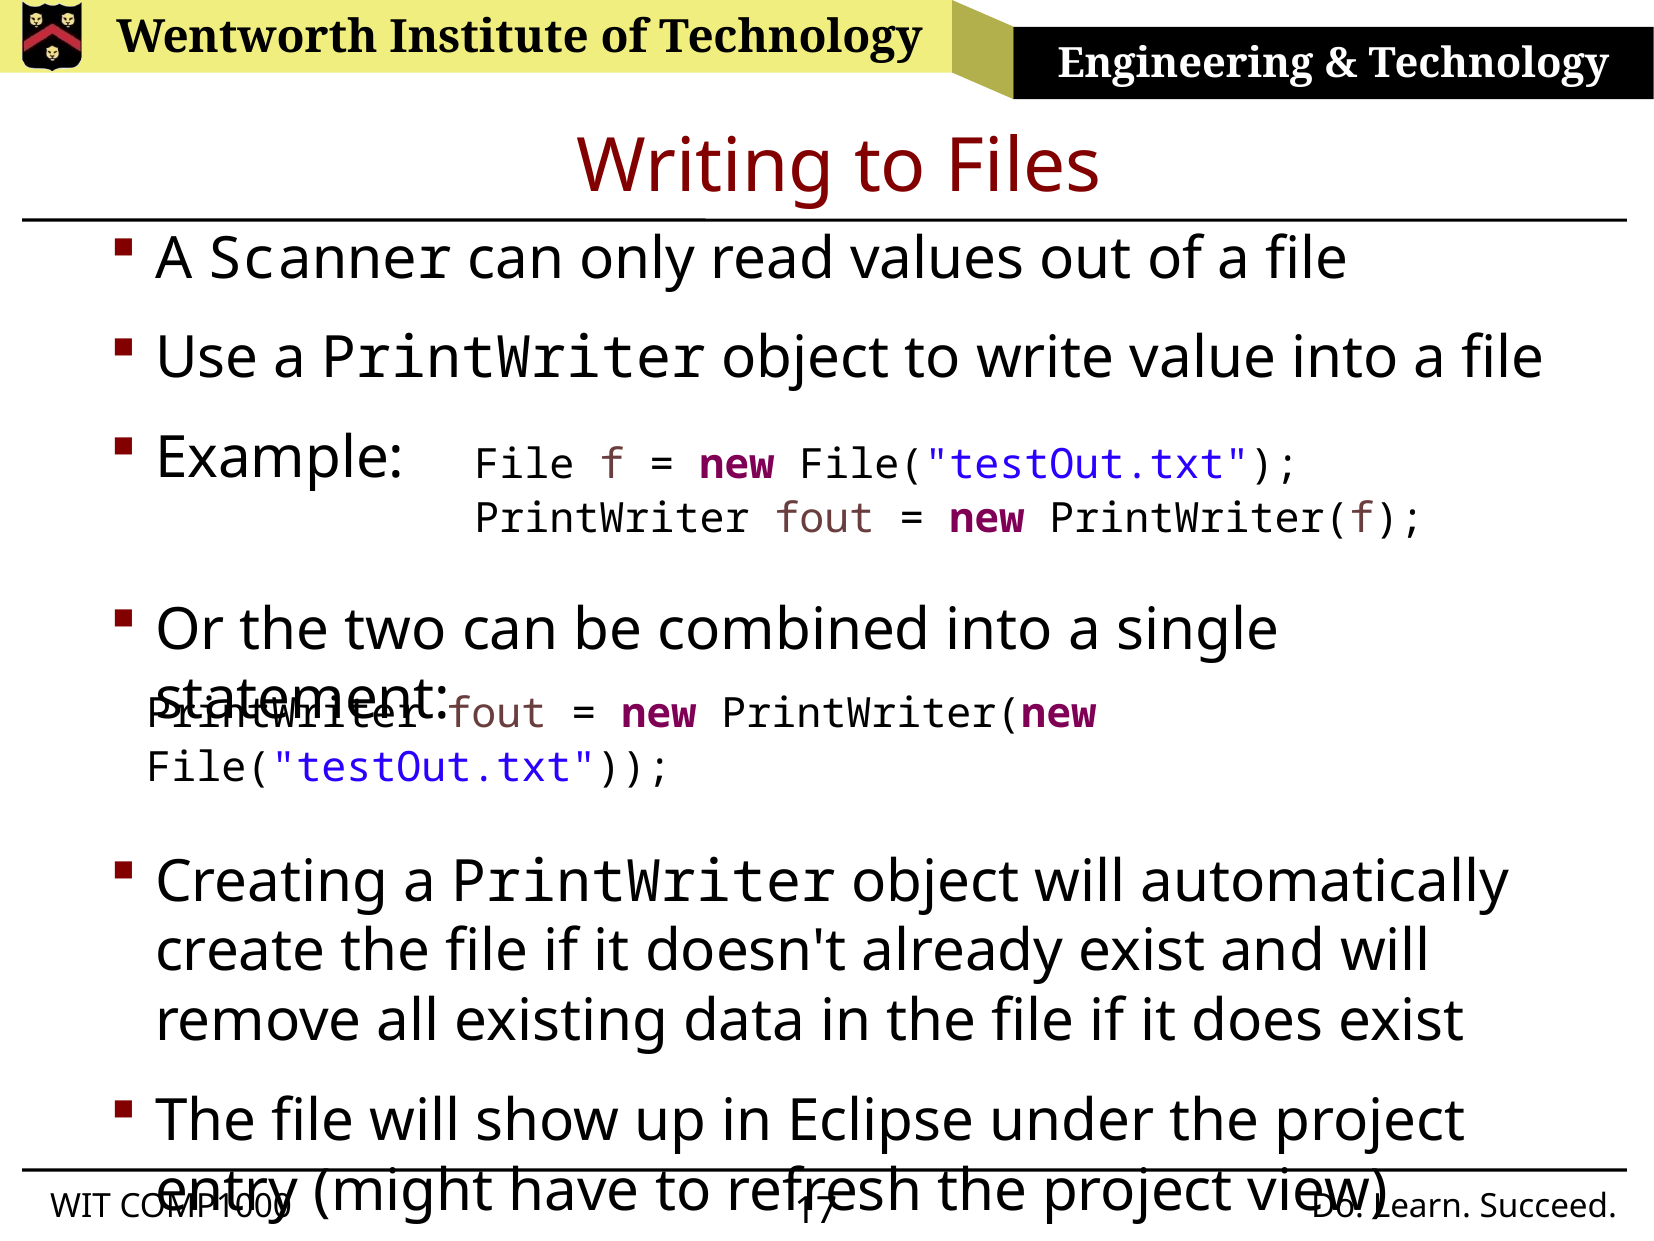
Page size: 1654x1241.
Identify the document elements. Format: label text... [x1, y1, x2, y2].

picture [22, 0, 82, 72]
list A Scanner can only read values out of a file Use a PrintWriter object to write value into a file Example: Or the two can be combined into a single statement: Creating a PrintWriter object will automatically create the file if it doesn't already exist and will remove all existing data in the file if it does exist The file will show up in Eclipse under the project entry (might have to refresh the project view) [79, 220, 1580, 1096]
text_box PrintWriter fout = new PrintWriter(new File("testOut.txt")); [131, 675, 1548, 798]
title Writing to Files [201, 50, 1477, 220]
text_box File f = new File("testOut.txt"); PrintWriter fout = new PrintWriter(f); [459, 426, 1548, 548]
